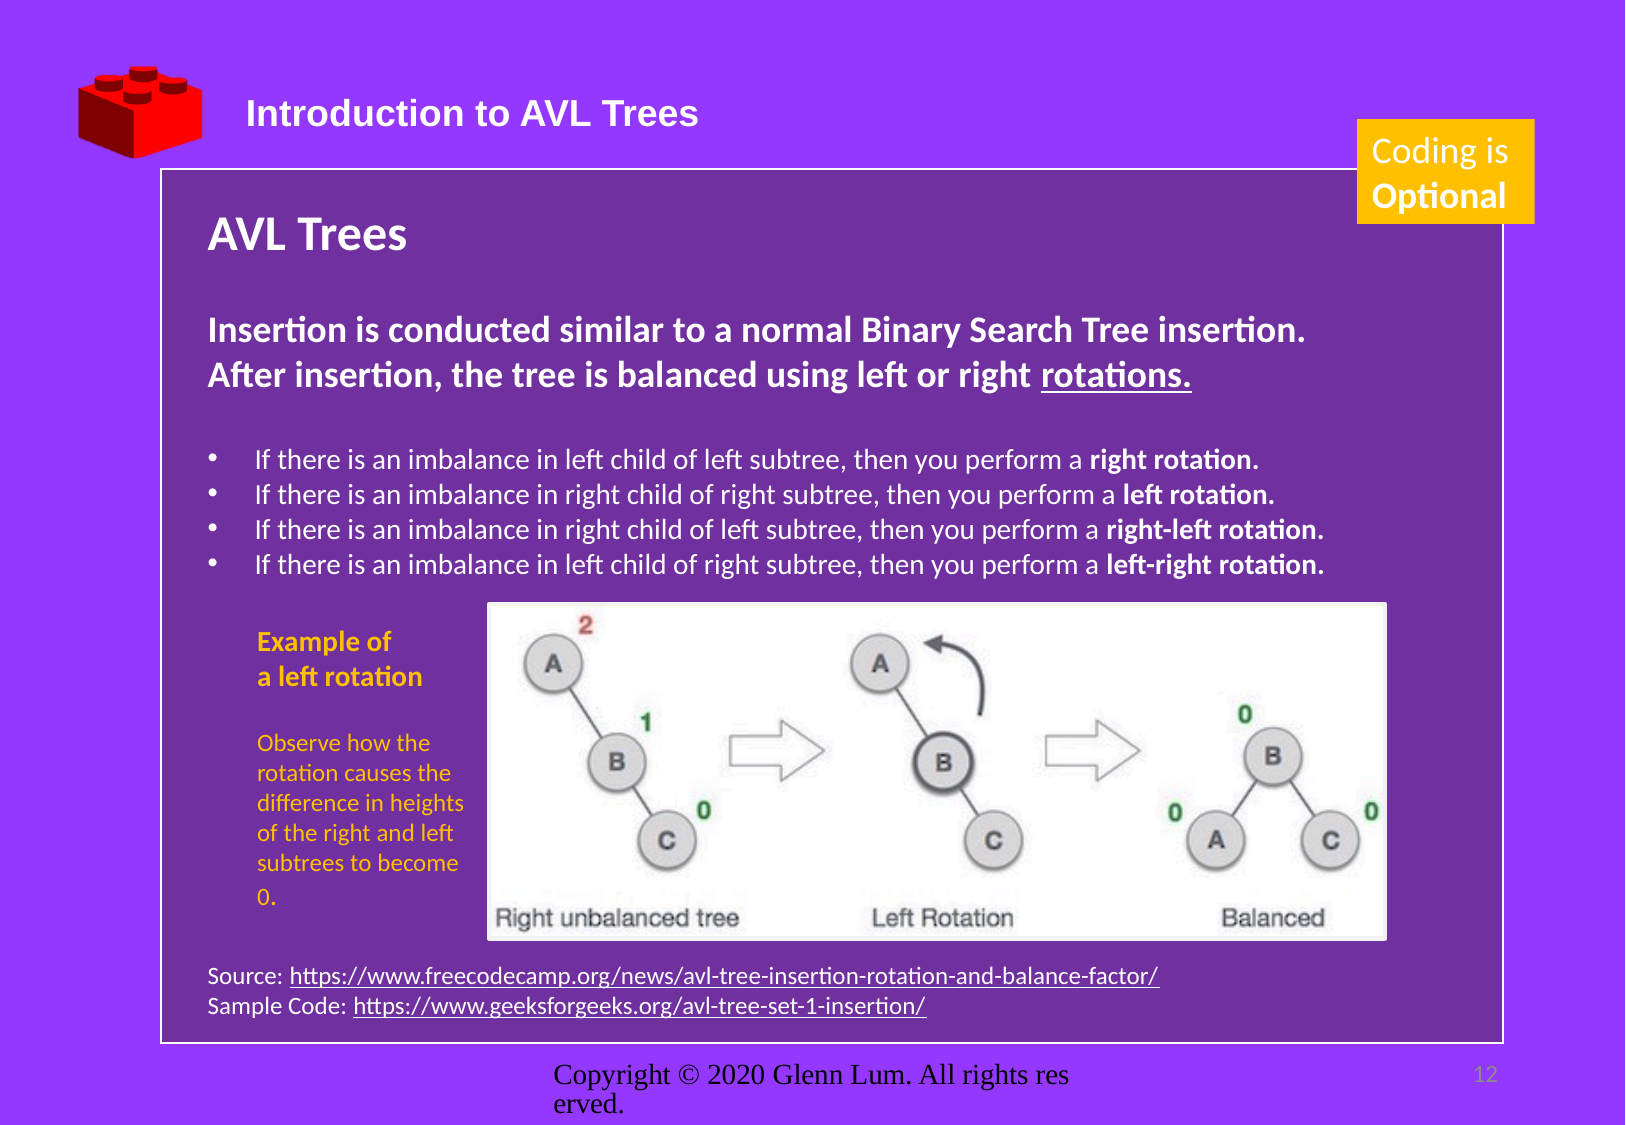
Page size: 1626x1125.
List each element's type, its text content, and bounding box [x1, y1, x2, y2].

picture [490, 606, 1383, 937]
text_box Example of a left rotation Observe how the rotation causes the difference in heights of the right and left subtrees to become 0. [242, 614, 490, 919]
text_box [160, 168, 1504, 1044]
text_box AVL Trees Insertion is conducted similar to a normal Binary Search Tree insertion. After insertion, the tree is balanced using left or right rotations. If there is an imbalance in left child of left subtree, then you perform a right rotation. If there is an imbalance in right child of right subtree, then you perform a left rotation. If there is an imbalance in right child of left subtree, then you perform a right-left rotation. If there is an imbalance in left child of right subtree, then you perform a left-right rotation. Source: https://www.freecodecamp.org/news/avl-tree-insertion-rotation-and-balance-factor/ Sample Code: https://www.geeksforgeeks.org/avl-tree-set-1-insertion/ [192, 192, 1474, 1028]
footer Copyright © 2020 Glenn Lum. All rights reserved. [538, 1042, 1087, 1103]
text_box Introduction to AVL Trees [231, 81, 715, 142]
slide_number 12 [1147, 1042, 1514, 1103]
text_box Coding is Optional [1357, 119, 1535, 224]
picture [51, 58, 229, 166]
